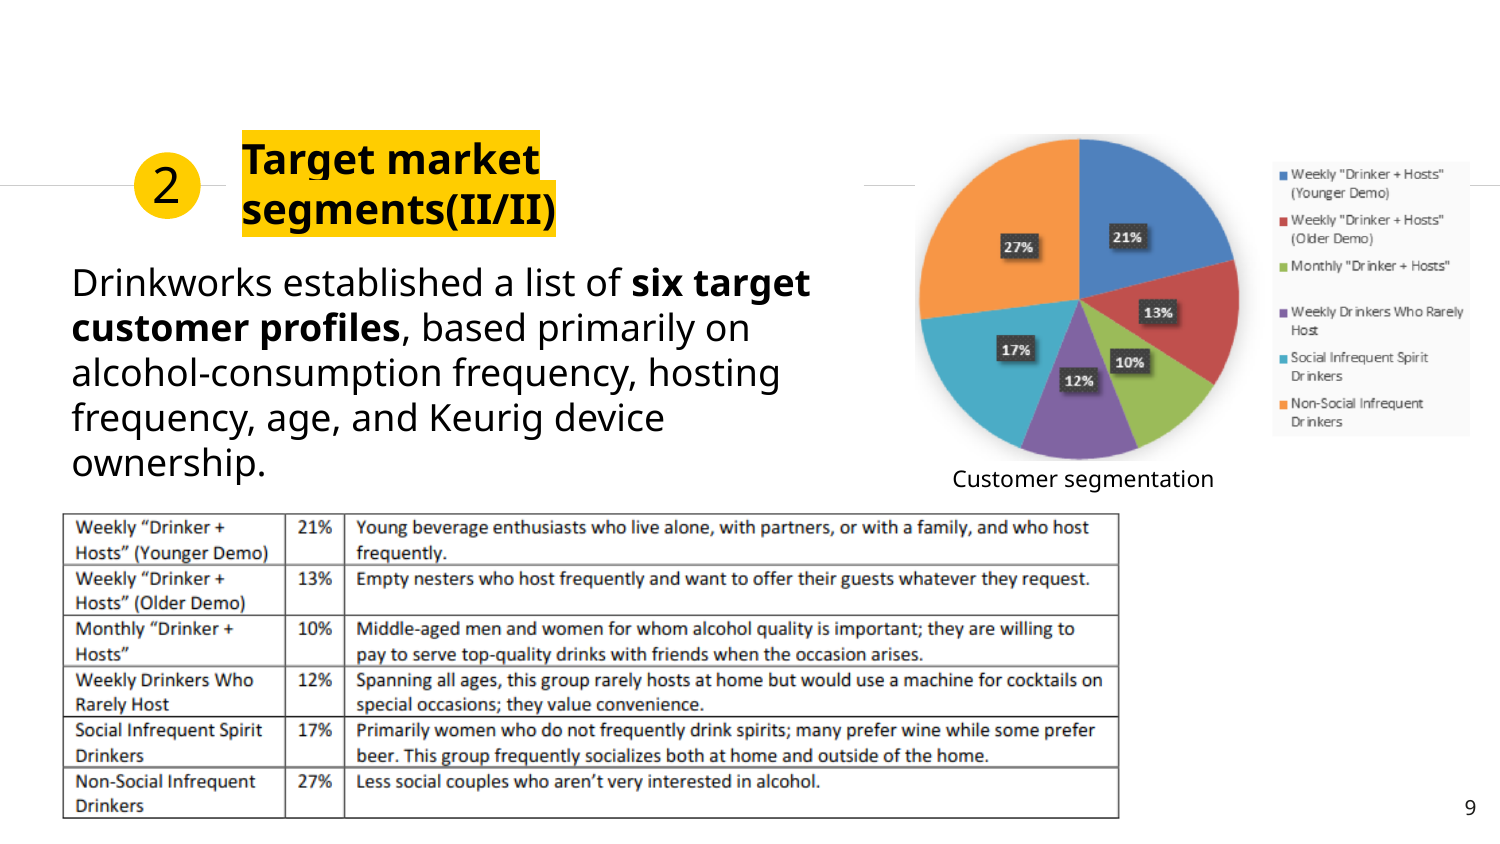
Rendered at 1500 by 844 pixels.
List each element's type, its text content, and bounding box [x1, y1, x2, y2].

text_box 2 [133, 147, 200, 220]
title Target market segments(II/II) [226, 146, 863, 219]
text_box Customer segmentation [931, 469, 1236, 506]
picture [915, 134, 1471, 462]
list Drinkworks established a list of six target customer profiles, based primarily on alcohol-consumption frequency, hosting frequency, age, and Keurig device ownership. [56, 244, 863, 485]
slide_number 9 [1401, 779, 1492, 844]
picture [56, 508, 1130, 827]
